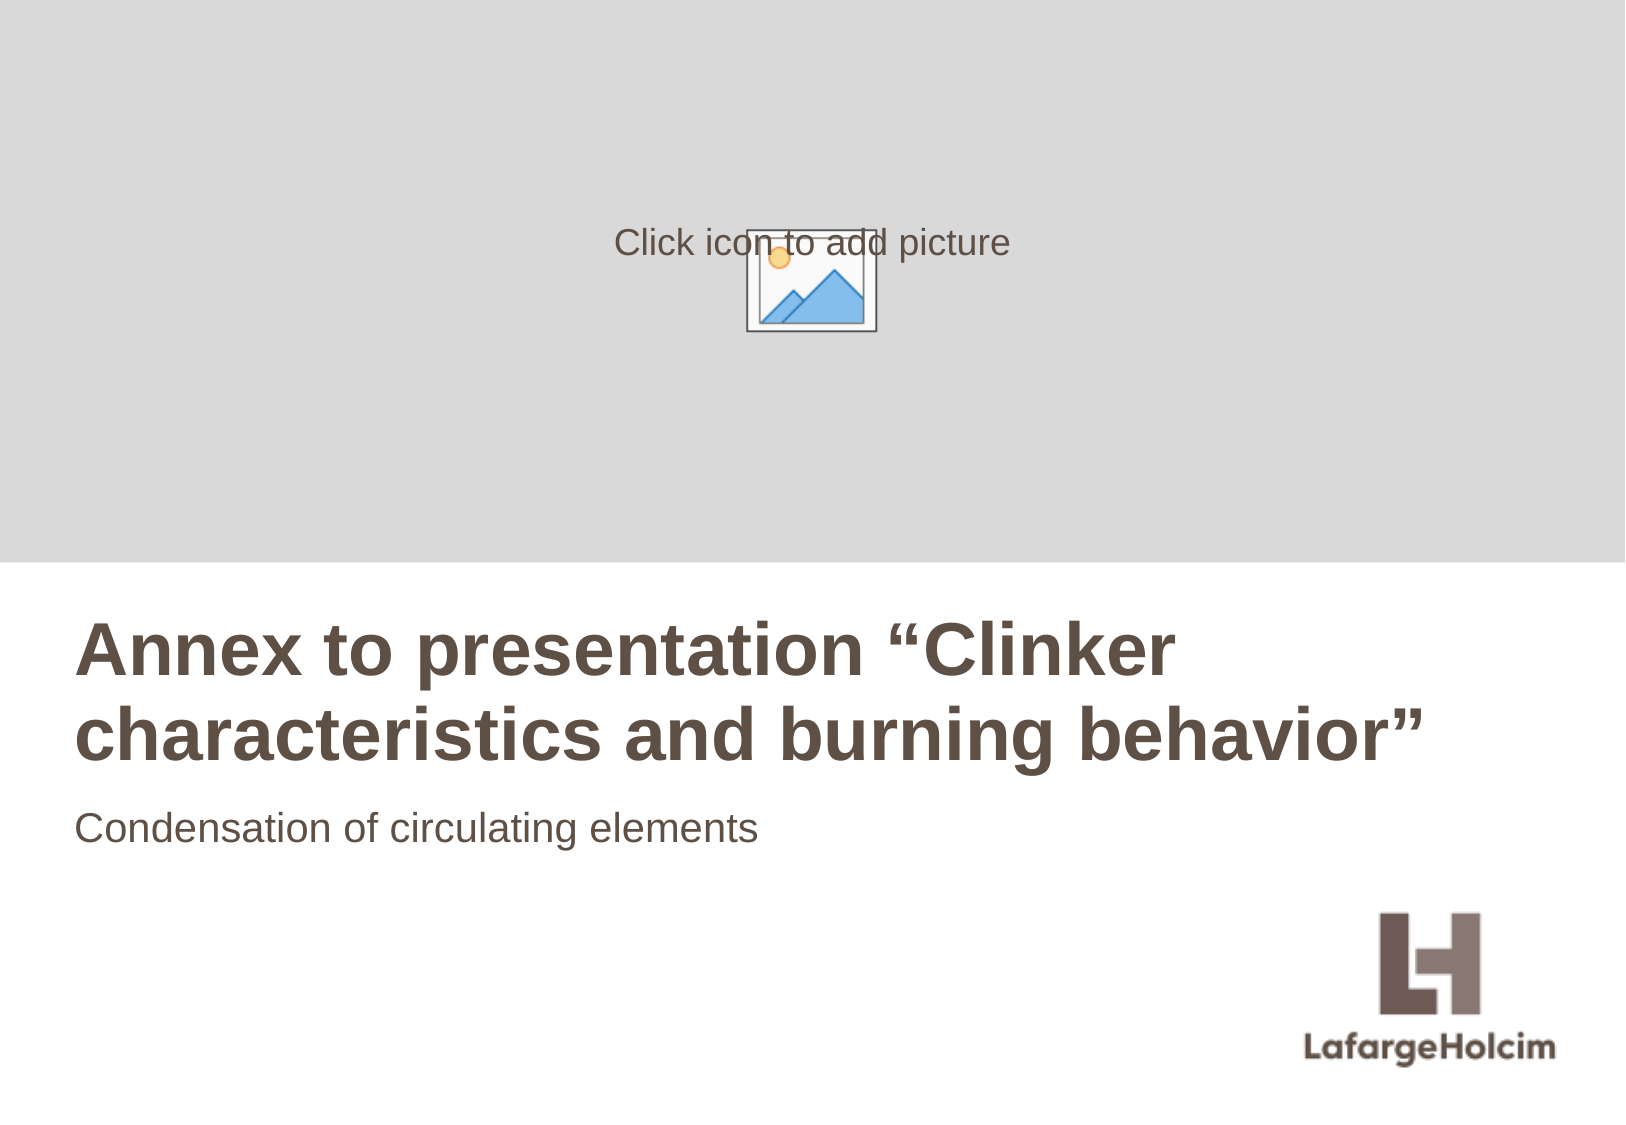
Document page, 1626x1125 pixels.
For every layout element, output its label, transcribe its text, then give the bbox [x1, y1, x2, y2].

picture [0, 0, 1625, 563]
subtitle Condensation of circulating elements [74, 800, 1173, 1053]
title Annex to presentation “Clinker characteristics and burning behavior” [74, 606, 1540, 793]
